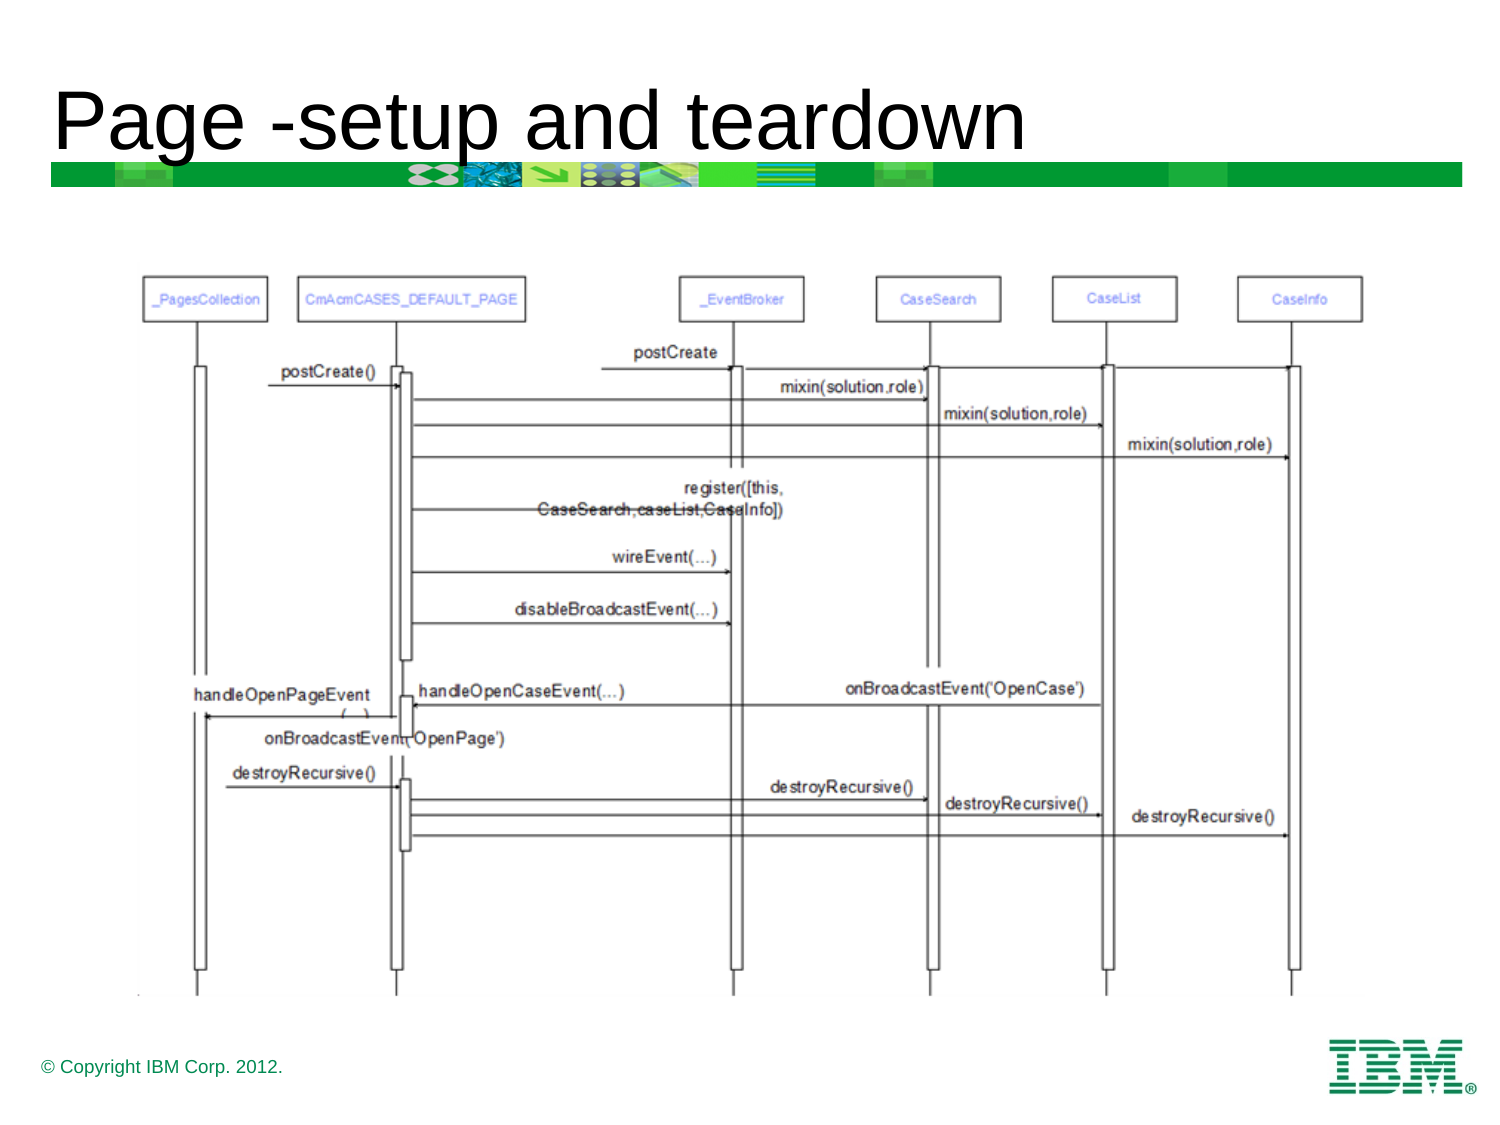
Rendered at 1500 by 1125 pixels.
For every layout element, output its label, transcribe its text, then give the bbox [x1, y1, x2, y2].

picture [50, 161, 1463, 189]
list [134, 262, 1365, 1005]
title Page -setup and teardown [37, 45, 1388, 188]
picture [1327, 1037, 1479, 1096]
